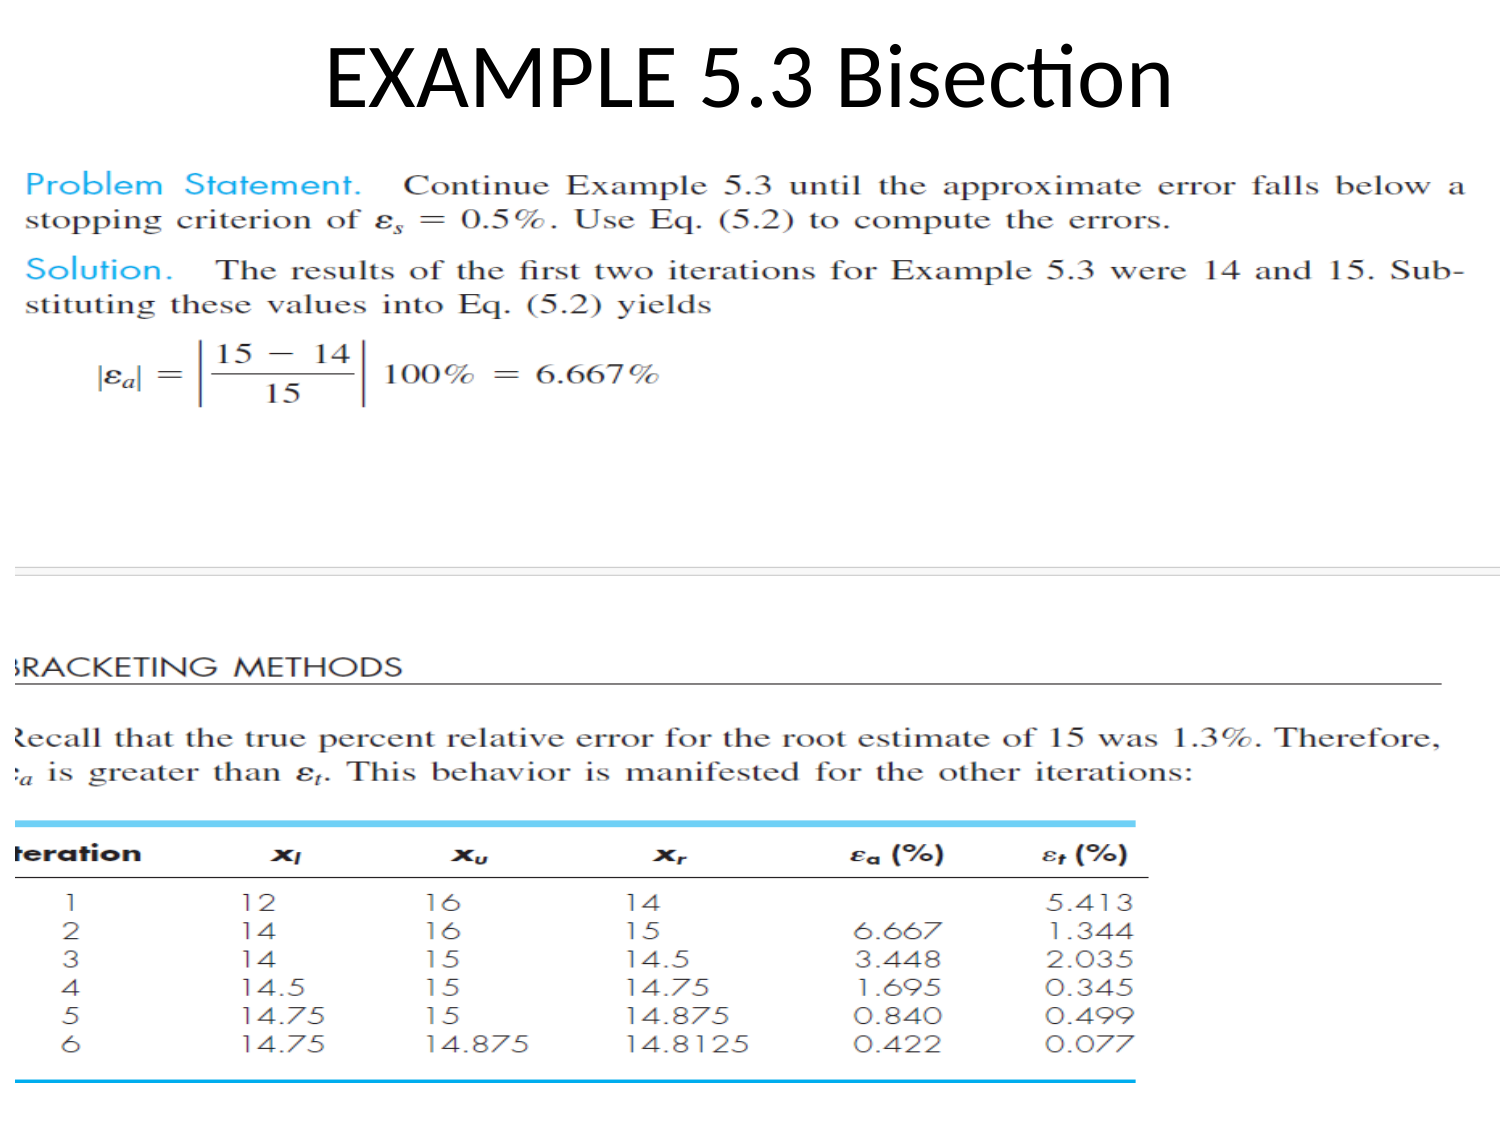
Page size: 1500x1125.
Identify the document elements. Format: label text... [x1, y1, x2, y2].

title EXAMPLE 5.3 Bisection [75, 0, 1425, 162]
picture [15, 164, 1500, 1084]
